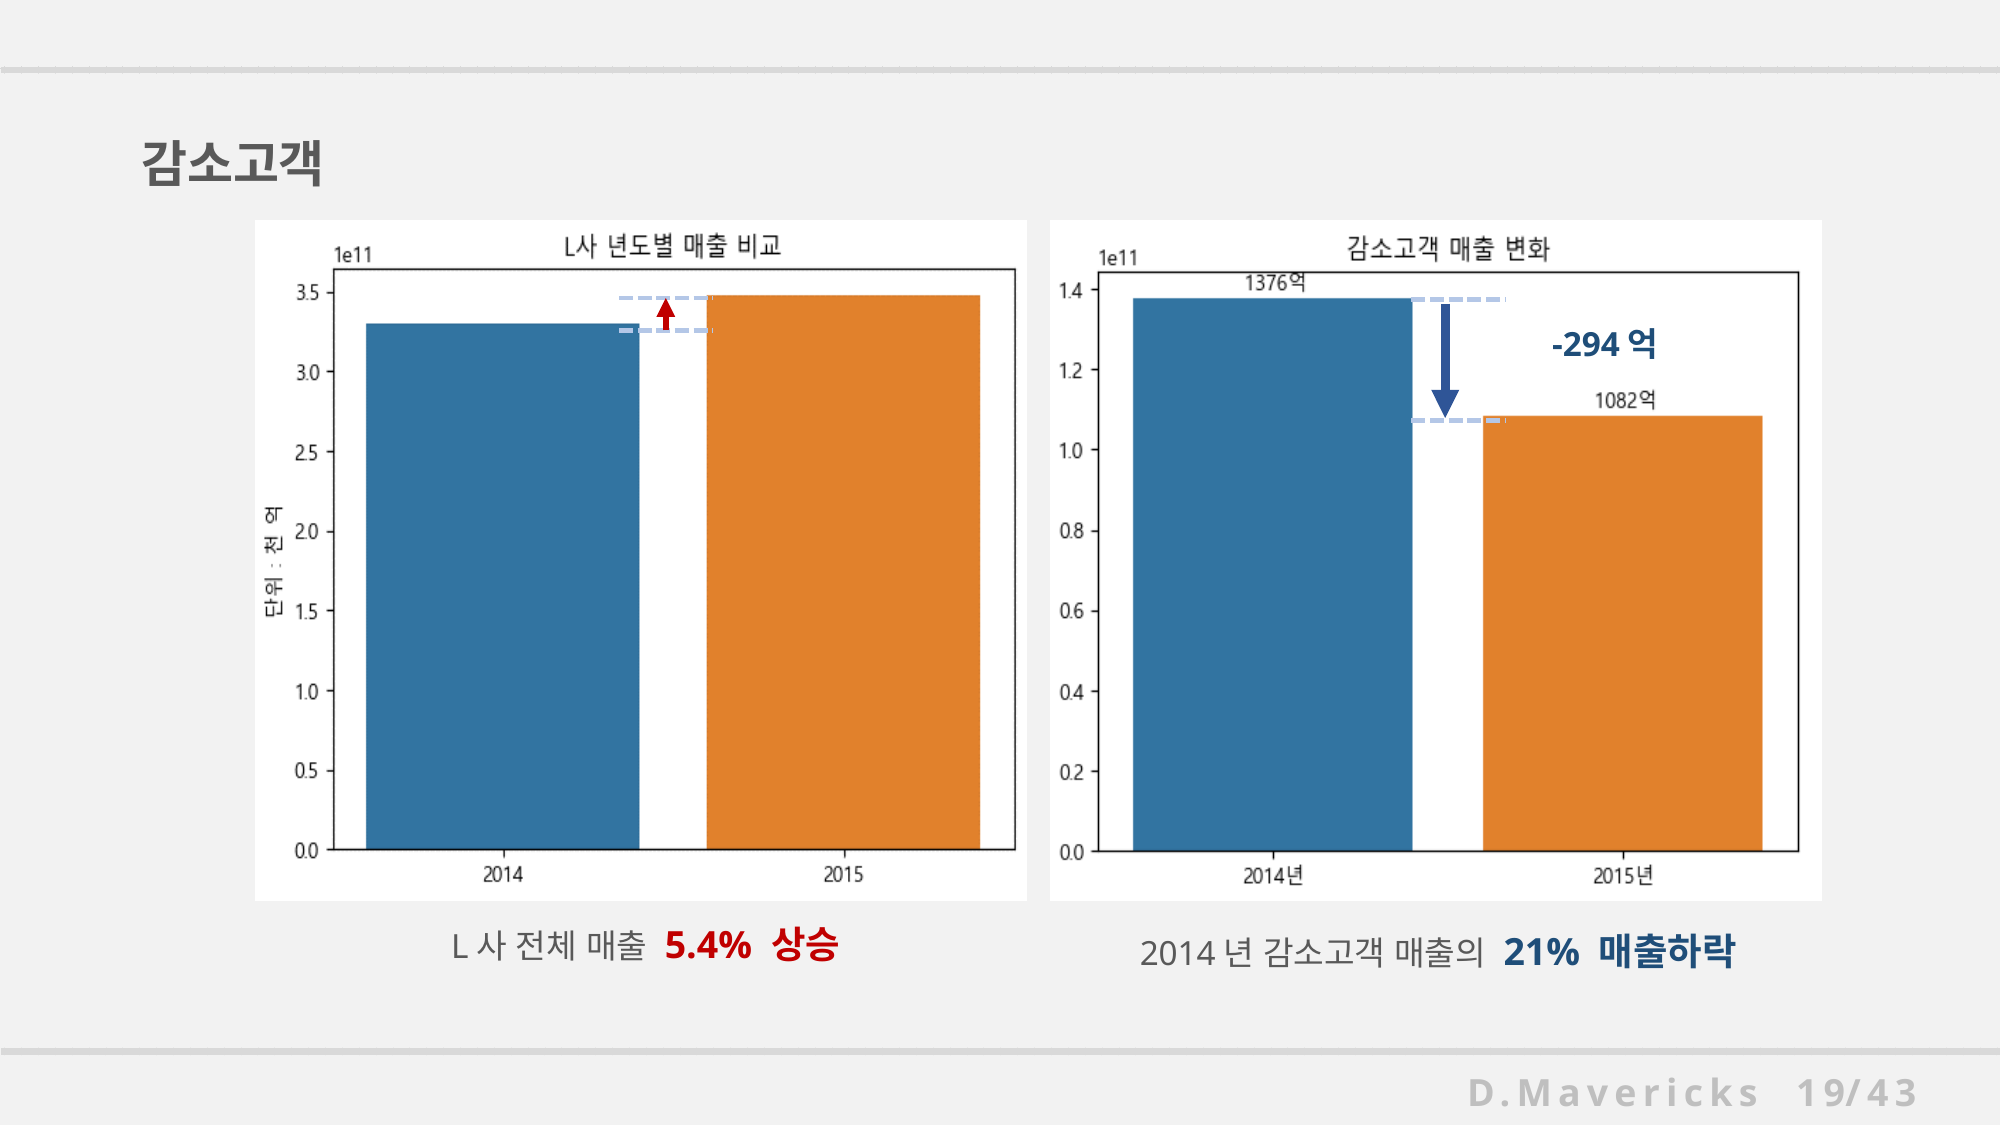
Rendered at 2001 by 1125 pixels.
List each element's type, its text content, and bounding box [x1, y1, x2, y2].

picture [255, 220, 1027, 901]
text_box 2014년 감소고객 매출의 21% 매출하락 [1089, 920, 1799, 981]
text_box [1050, 220, 1822, 901]
text_box [0, 65, 2000, 75]
text_box D.Mavericks 19/43 [1452, 1061, 2000, 1125]
text_box L사 전체 매출 5.4% 상승 [291, 913, 1000, 974]
text_box [0, 1047, 2000, 1056]
text_box 감소고객 [65, 124, 413, 200]
